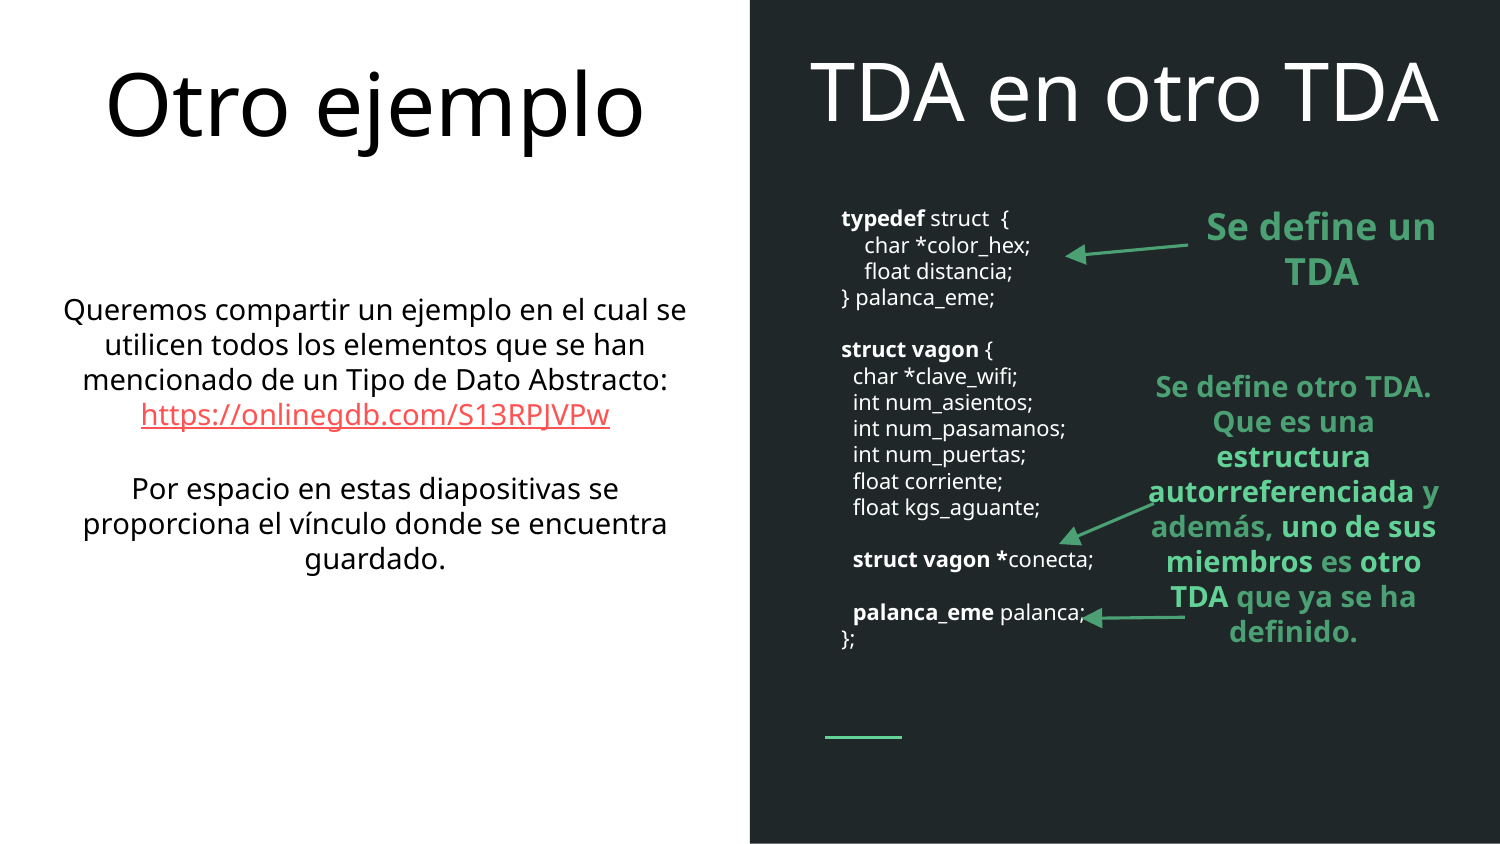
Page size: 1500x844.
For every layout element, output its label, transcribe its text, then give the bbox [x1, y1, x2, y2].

list Queremos compartir un ejemplo en el cual se utilicen todos los elementos que se han mencionado de un Tipo de Dato Abstracto: https://onlinegdb.com/S13RPJVPw Por espacio en estas diapositivas se proporciona el vínculo donde se encuentra guardado. [36, 231, 715, 636]
text_box Se define otro TDA. Que es una estructura autorreferenciada y además, uno de sus miembros es otro TDA que ya se ha definido. [1130, 353, 1458, 647]
title TDA en otro TDA [793, 44, 1458, 133]
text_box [1064, 244, 1189, 257]
title Otro ejemplo [43, 56, 708, 146]
text_box Se define un TDA [1188, 188, 1456, 302]
list typedef struct { char *color_hex; float distancia; } palanca_eme; struct vagon { char *clave_wifi; int num_asientos; int num_pasamanos; int num_puertas; float corriente; float kgs_aguante; struct vagon *conecta; palanca_eme palanca; }; [826, 167, 1124, 734]
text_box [1058, 503, 1155, 545]
